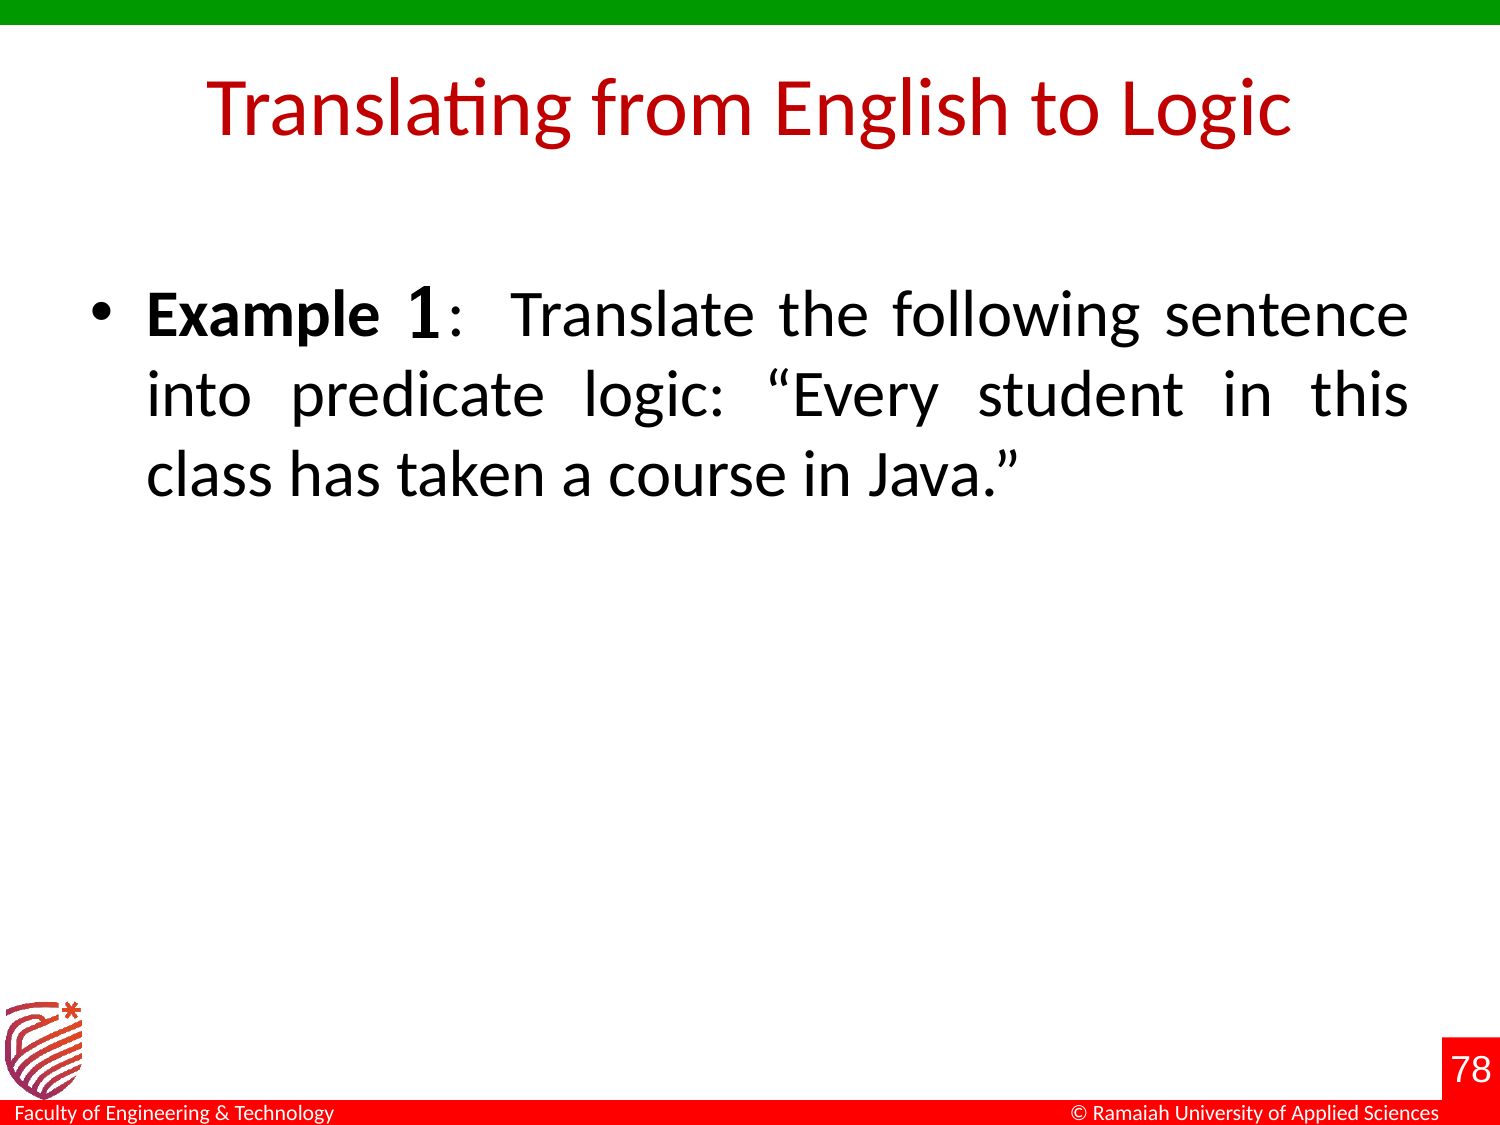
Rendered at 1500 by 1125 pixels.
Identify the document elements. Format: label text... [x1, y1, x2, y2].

list Example 1: Translate the following sentence into predicate logic: “Every student in this class has taken a course in Java.” [75, 262, 1425, 1005]
picture [5, 1001, 82, 1100]
title Translating from English to Logic [75, 45, 1425, 233]
